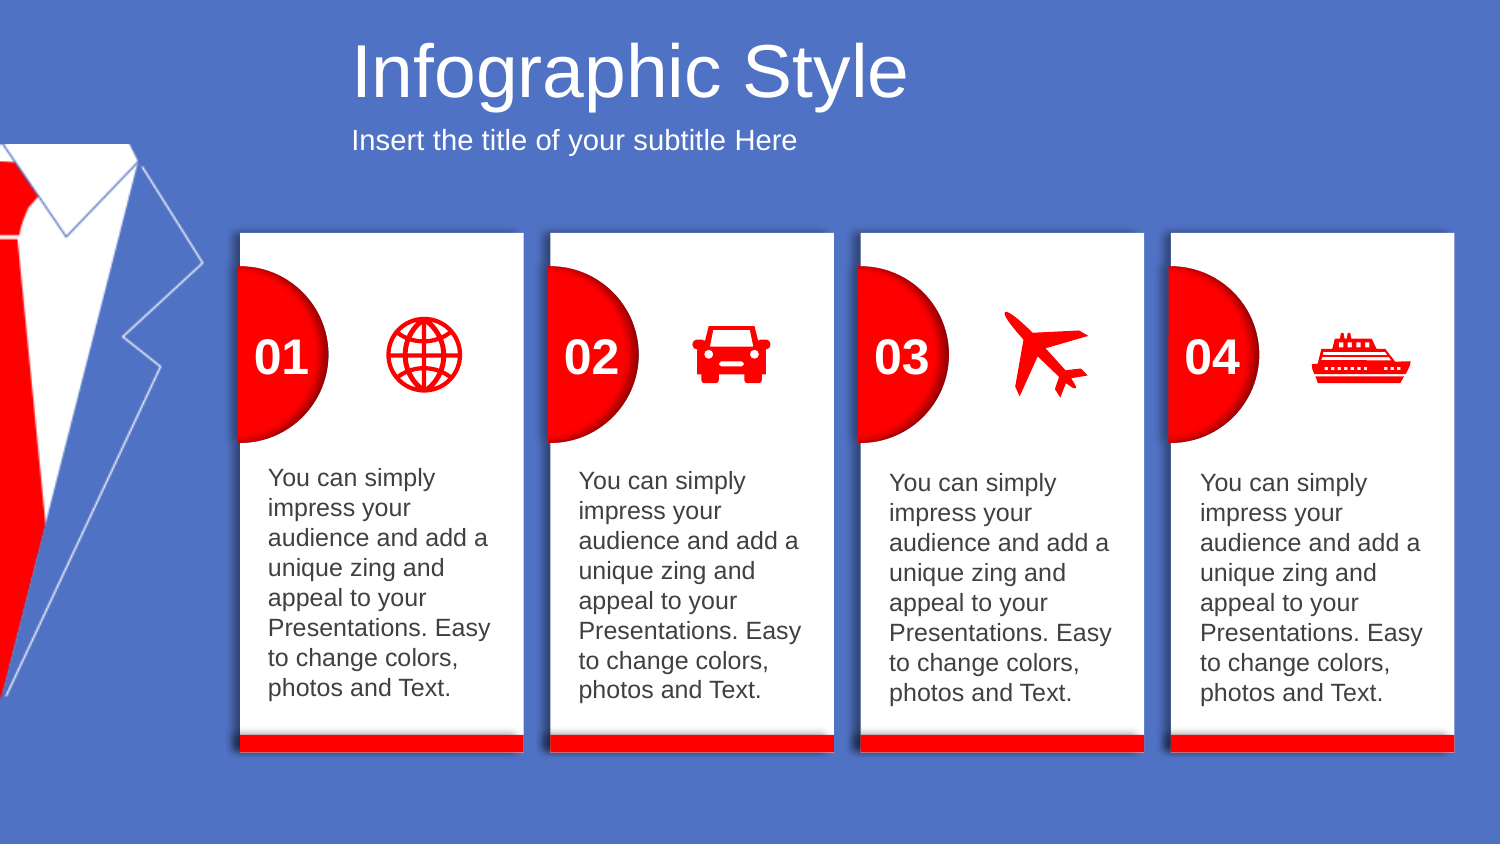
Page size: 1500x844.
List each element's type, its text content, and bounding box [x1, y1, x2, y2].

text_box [771, 232, 1080, 753]
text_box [524, 232, 770, 753]
list Infographic Style [336, 20, 1500, 114]
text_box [151, 232, 524, 753]
picture [0, 144, 204, 700]
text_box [1081, 232, 1455, 753]
list Insert the title of your subtitle Here [336, 114, 1500, 162]
